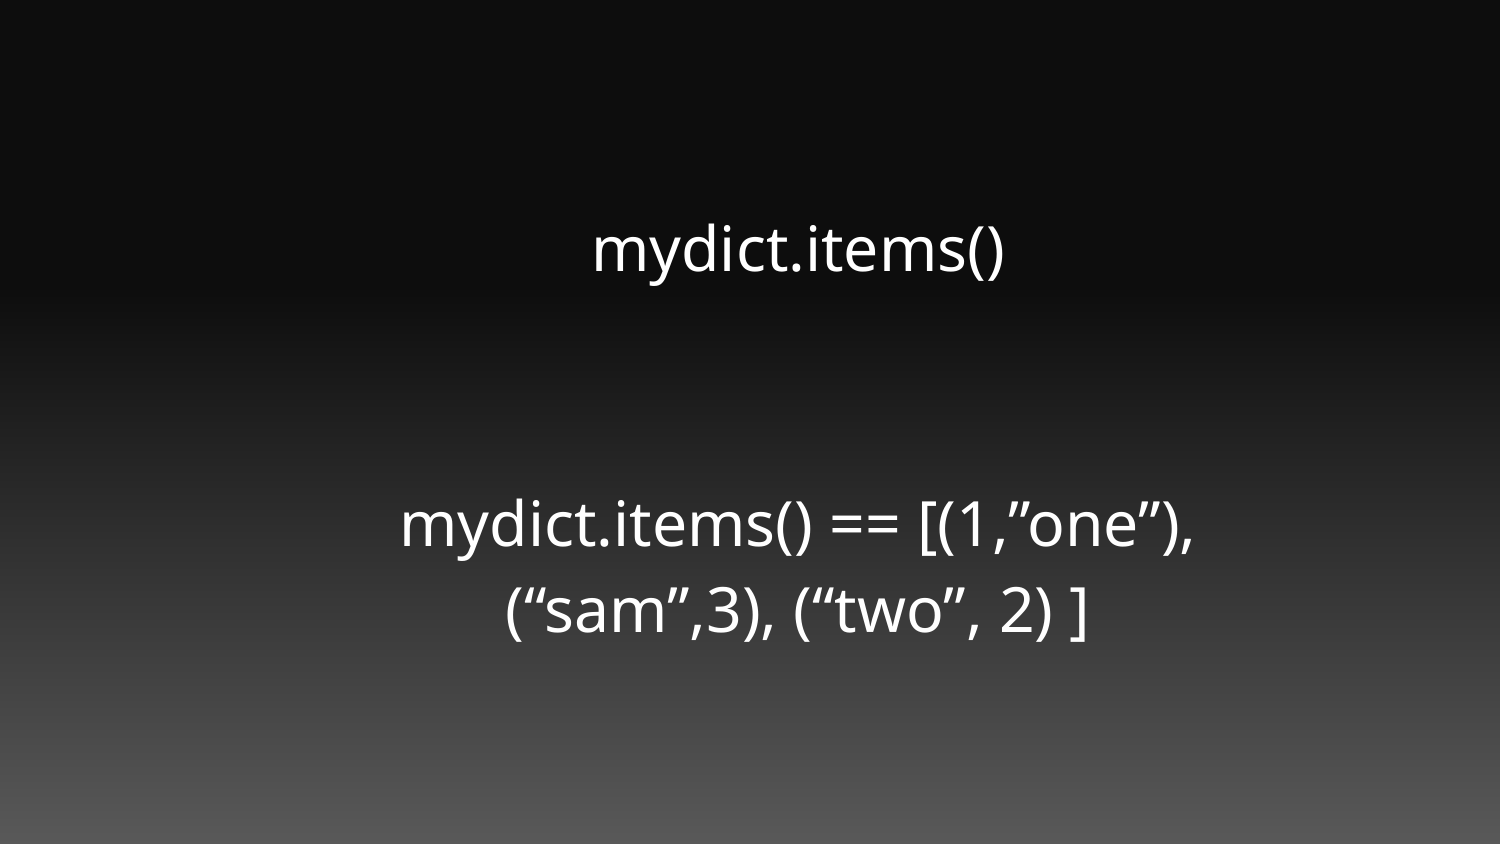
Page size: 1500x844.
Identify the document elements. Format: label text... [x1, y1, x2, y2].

text_box mydict.items() [372, 182, 1225, 409]
text_box mydict.items() == [(1,”one”),(“sam”,3), (“two”, 2) ] [349, 457, 1248, 684]
